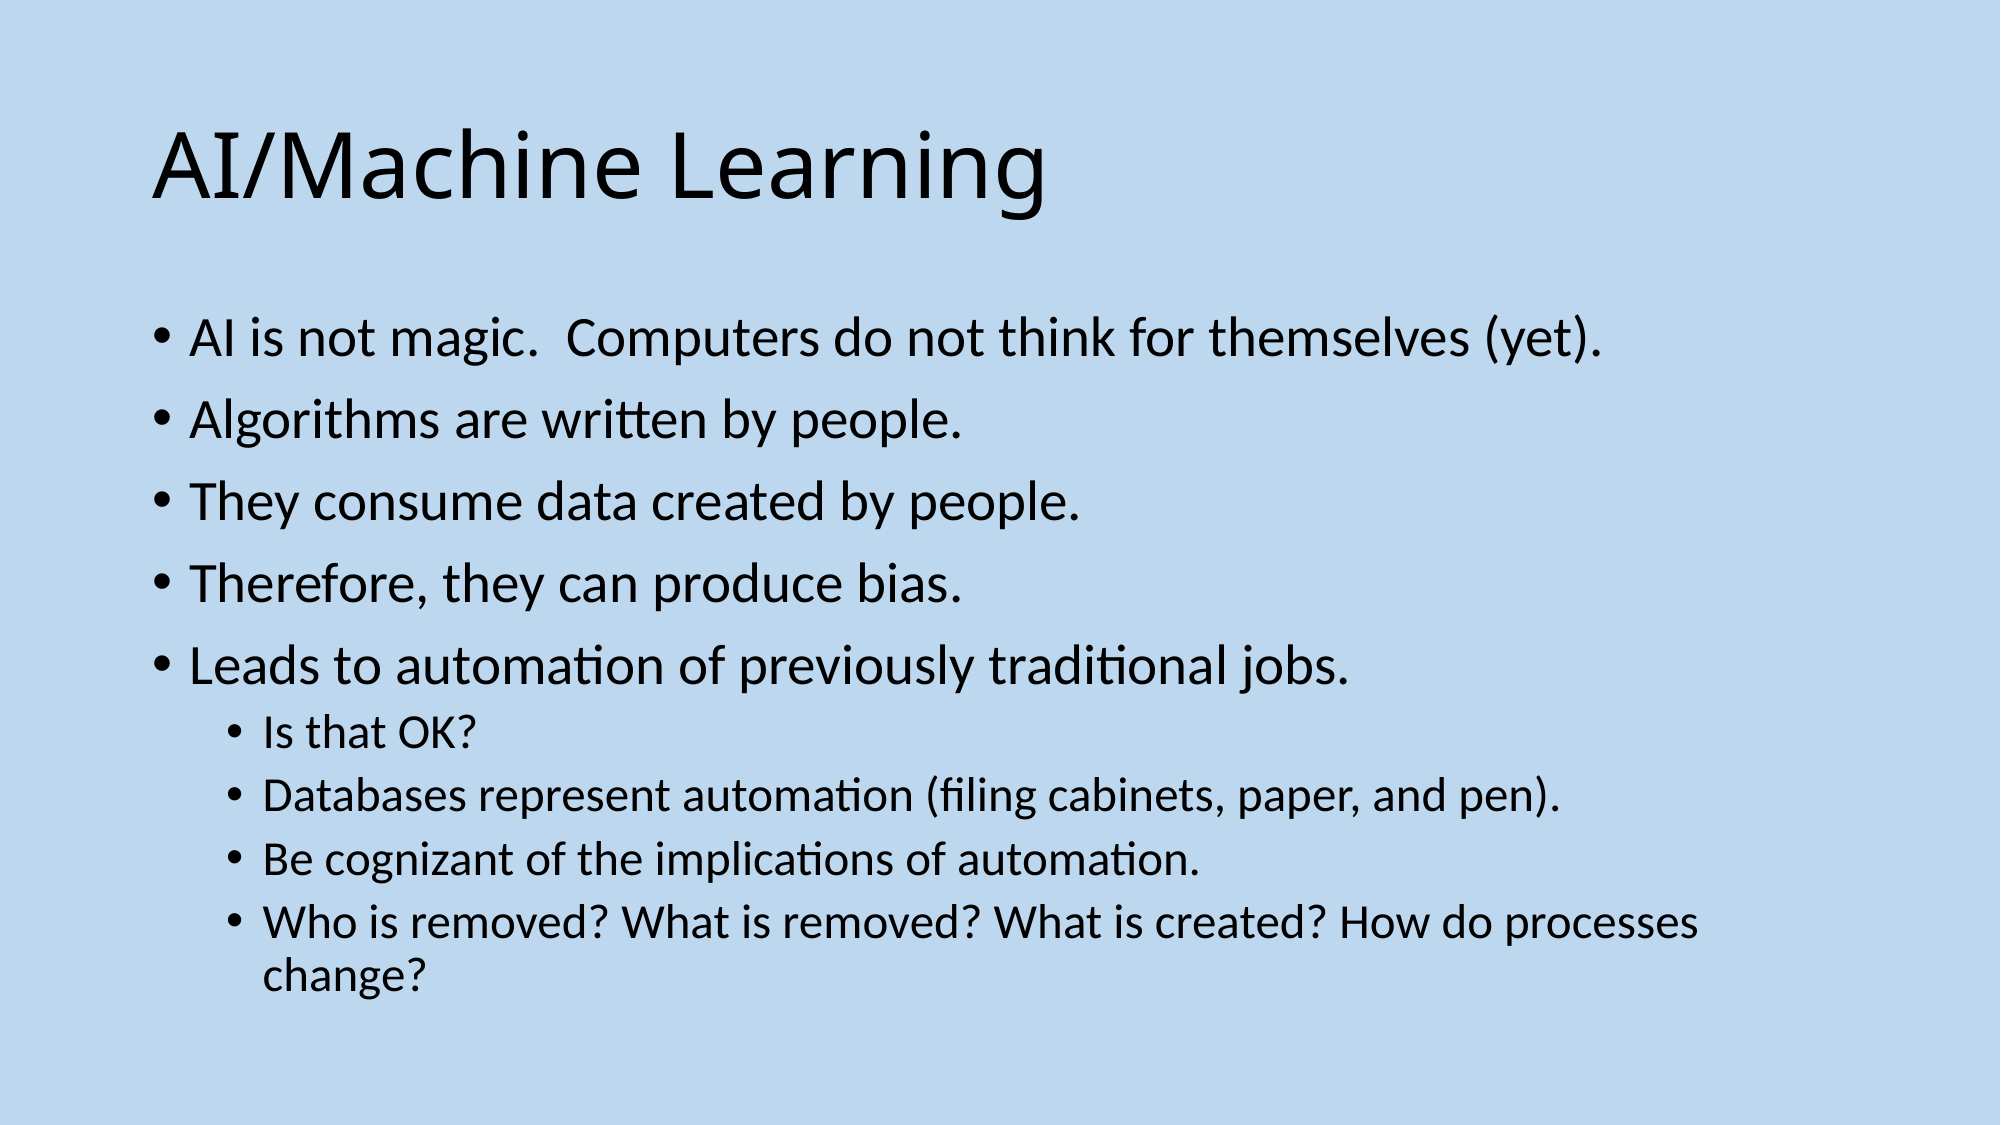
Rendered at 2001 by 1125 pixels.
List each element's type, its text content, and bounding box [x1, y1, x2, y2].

title AI/Machine Learning [137, 59, 1863, 278]
list AI is not magic. Computers do not think for themselves (yet). Algorithms are written by people. They consume data created by people. Therefore, they can produce bias. Leads to automation of previously traditional jobs. Is that OK? Databases represent automation (filing cabinets, paper, and pen). Be cognizant of the implications of automation. Who is removed? What is removed? What is created? How do processes change? [137, 299, 1863, 1014]
